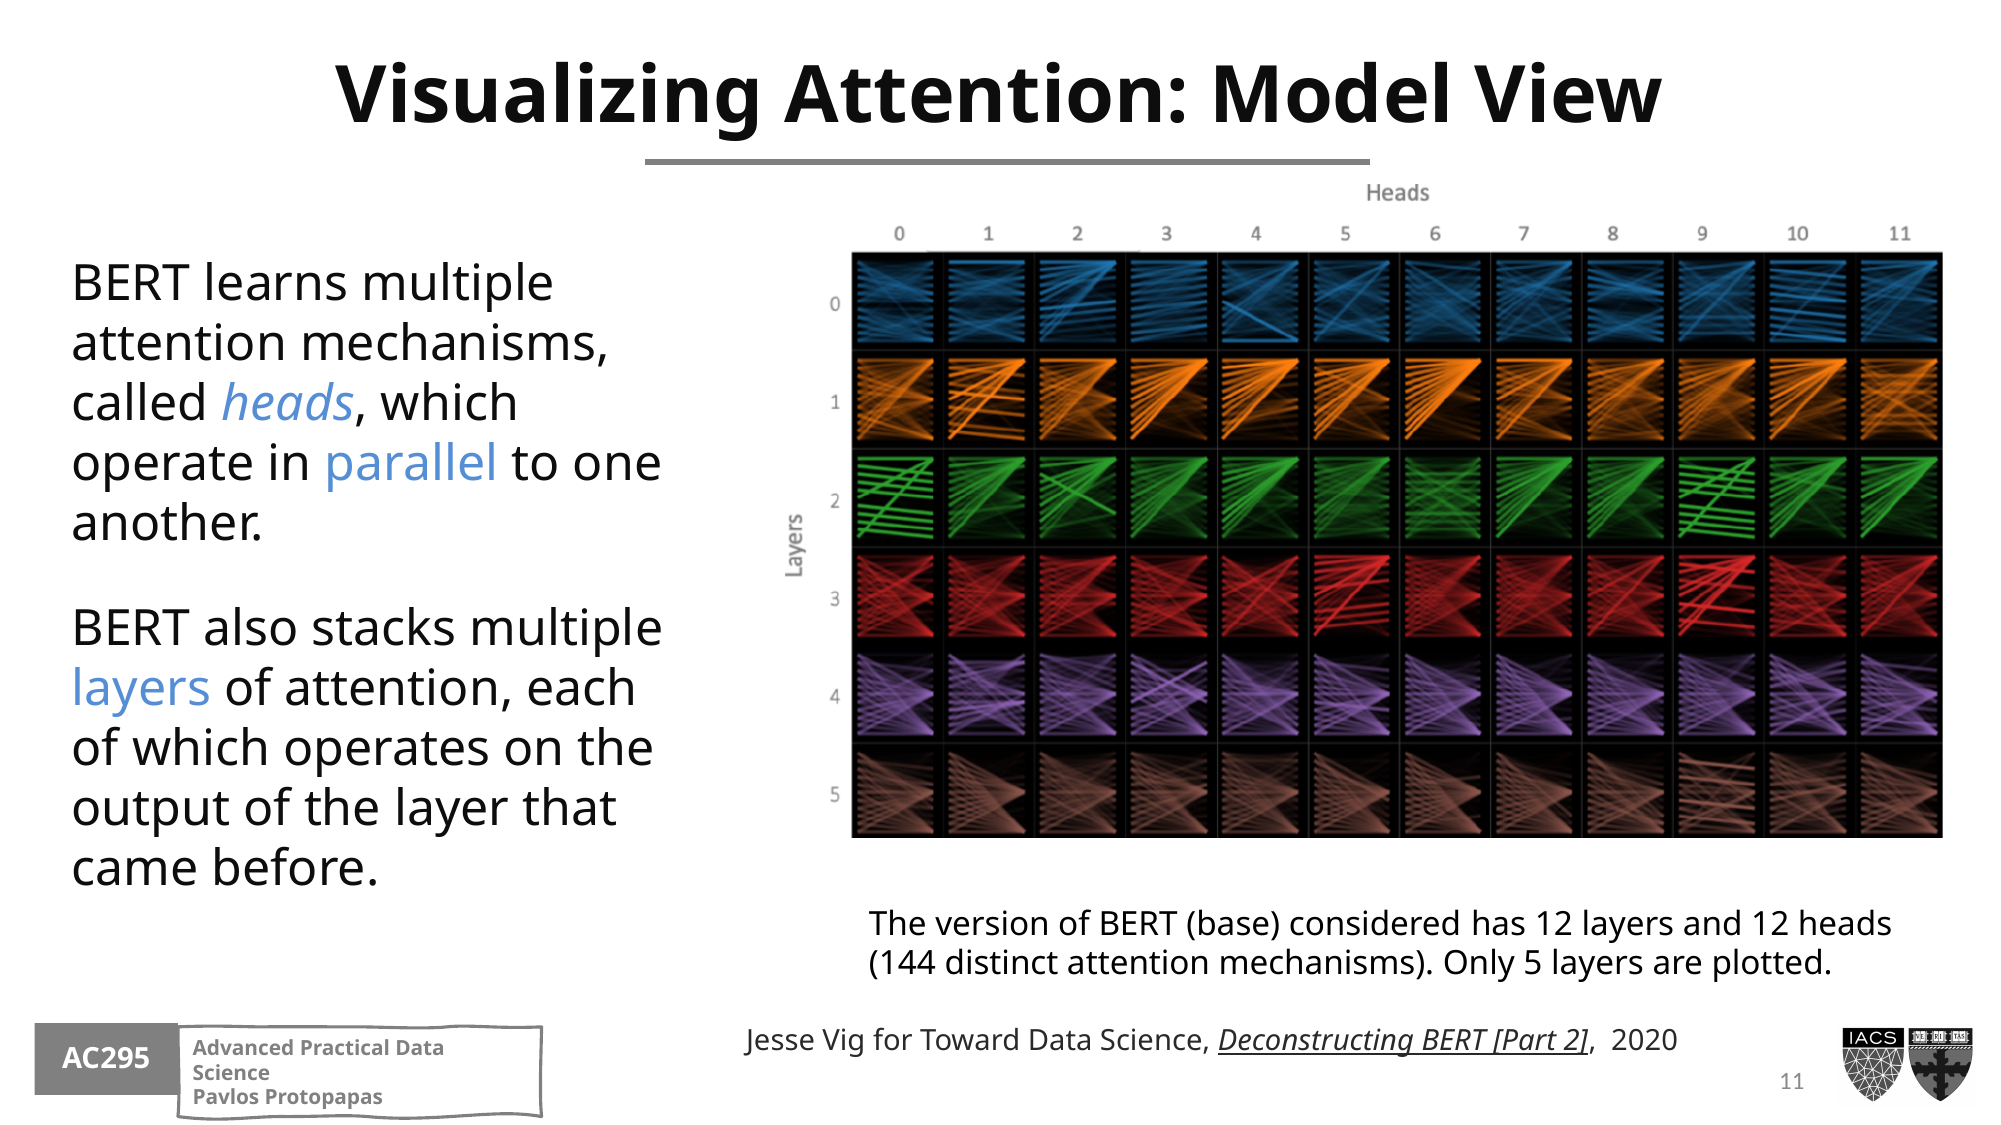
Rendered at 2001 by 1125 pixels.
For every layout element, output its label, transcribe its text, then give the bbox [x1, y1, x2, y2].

picture [1838, 1023, 1977, 1107]
text_box Jesse Vig for Toward Data Science, Deconstructing BERT [Part 2], 2020 [731, 1013, 1820, 1114]
text_box The version of BERT (base) considered has 12 layers and 12 heads (144 distinct attention mechanisms). Only 5 layers are plotted. [854, 894, 1943, 989]
title Visualizing Attention: Model View [57, 35, 1943, 162]
picture [784, 184, 1943, 839]
list BERT learns multiple attention mechanisms, called heads, which operate in parallel to one another. BERT also stacks multiple layers of attention, each of which operates on the output of the layer that came before. [56, 243, 714, 963]
